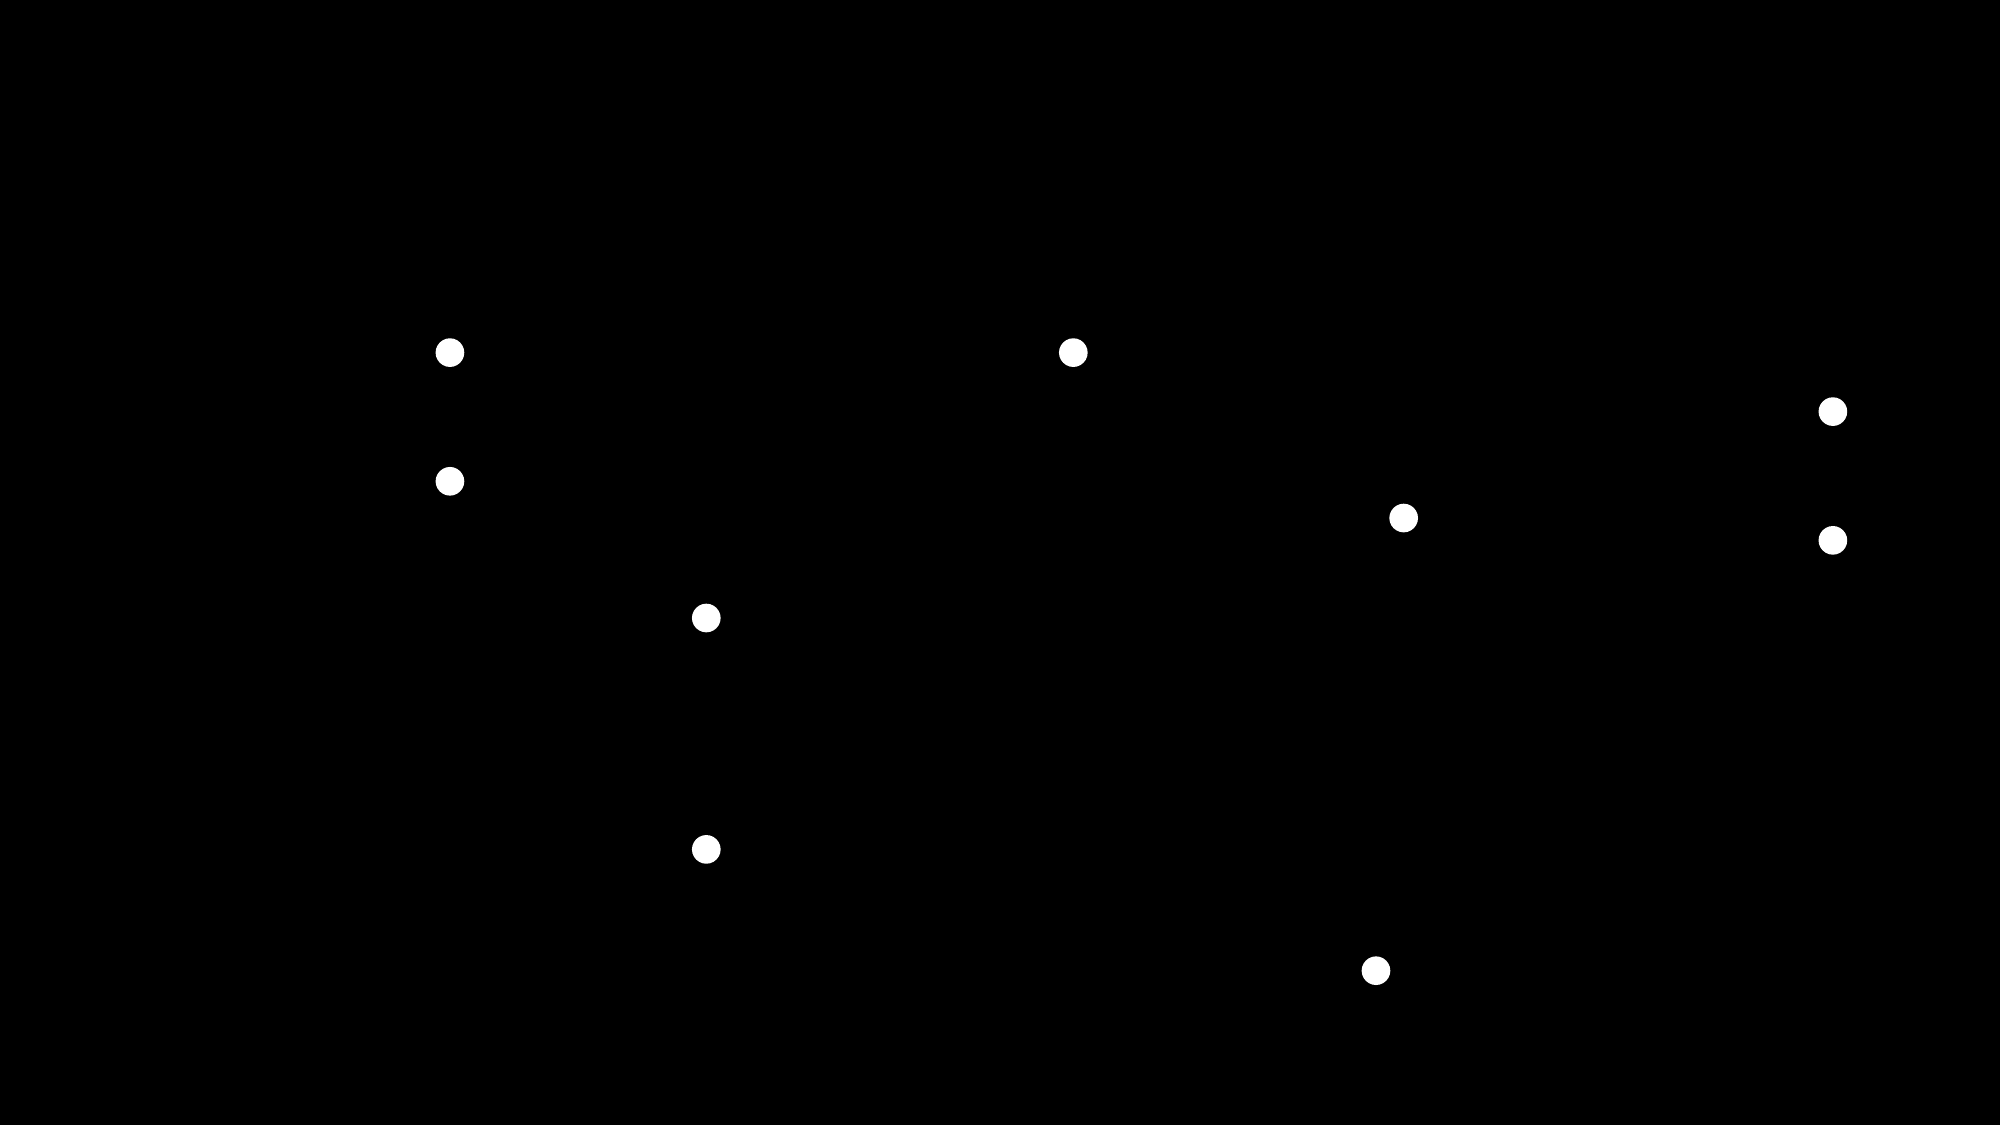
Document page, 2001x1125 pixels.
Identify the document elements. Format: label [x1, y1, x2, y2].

text_box [1057, 337, 1089, 369]
text_box [434, 337, 466, 369]
text_box [434, 465, 466, 497]
text_box [1817, 524, 1849, 556]
text_box [690, 833, 722, 865]
text_box [1817, 396, 1849, 428]
text_box [690, 602, 722, 634]
text_box [0, 0, 2000, 1125]
text_box [1360, 955, 1392, 987]
text_box [1388, 502, 1420, 534]
